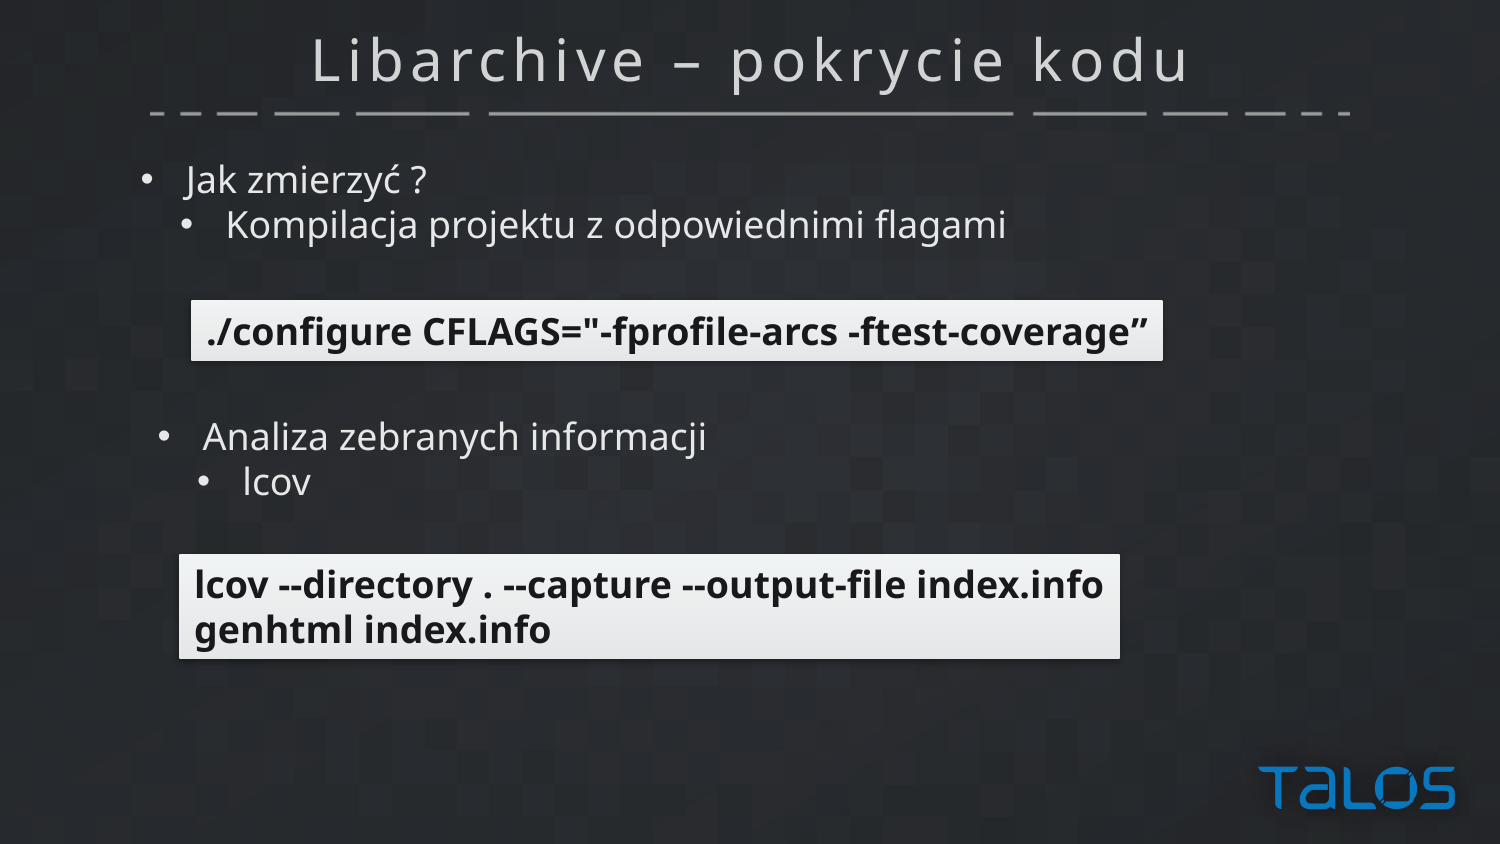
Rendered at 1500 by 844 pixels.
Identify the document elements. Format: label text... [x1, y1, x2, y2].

text_box Jak zmierzyć ? Kompilacja projektu z odpowiednimi flagami [125, 148, 1023, 299]
title Libarchive – pokrycie kodu [75, 0, 1425, 129]
text_box Analiza zebranych informacji lcov [142, 405, 723, 510]
text_box ./configure CFLAGS="-fprofile-arcs -ftest-coverage” [191, 300, 1163, 361]
text_box lcov --directory . --capture --output-file index.info genhtml index.info [179, 554, 1120, 659]
